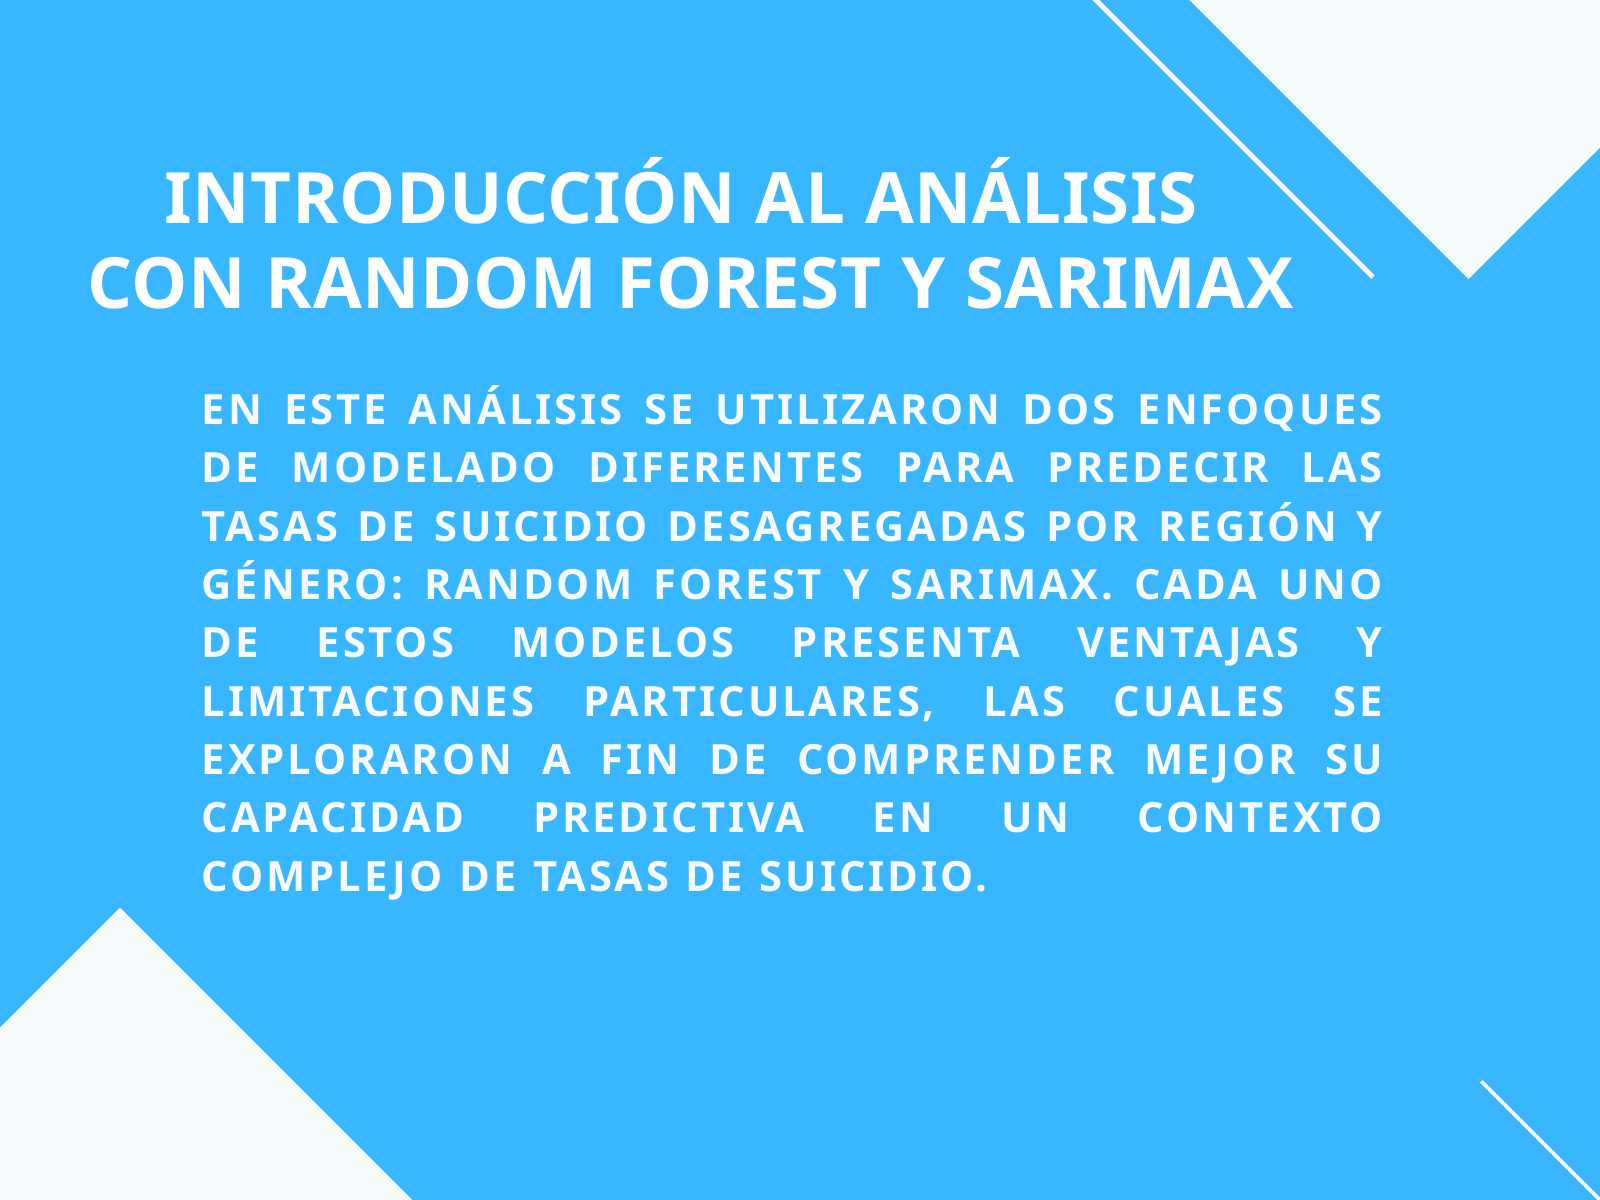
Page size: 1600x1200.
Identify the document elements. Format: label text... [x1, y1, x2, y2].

text_box [0, 913, 413, 1200]
text_box INTRODUCCIÓN AL ANÁLISIS CON RANDOM FOREST Y SARIMAX [58, 152, 1324, 323]
text_box [1324, 224, 1348, 248]
text_box [1479, 1080, 1600, 1200]
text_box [119, 249, 1469, 951]
text_box [1092, 0, 1252, 152]
text_box [1189, 0, 1600, 276]
